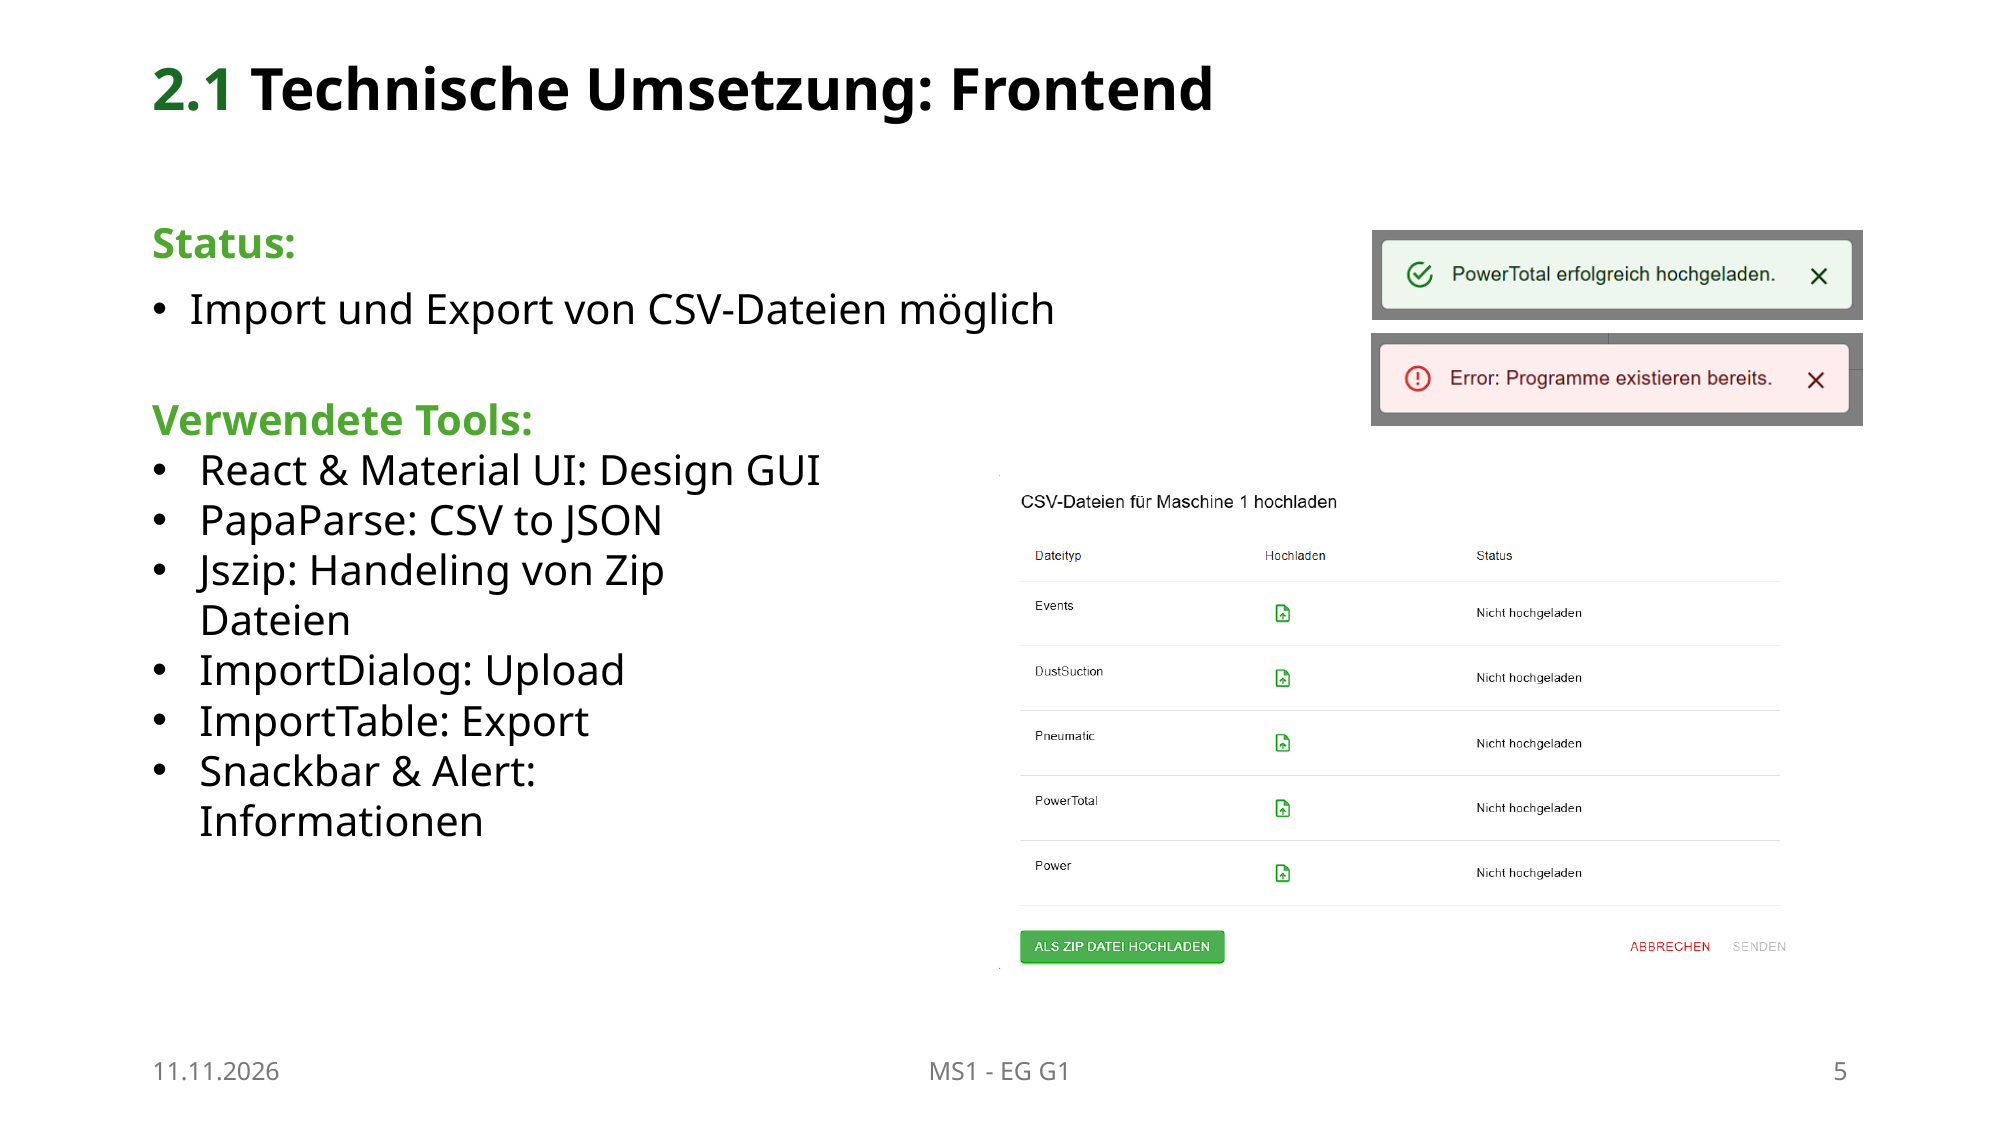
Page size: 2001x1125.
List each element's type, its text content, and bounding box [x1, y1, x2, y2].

picture [999, 474, 1795, 969]
text_box 2.1 Technische Umsetzung: Frontend [137, 40, 1863, 143]
footer MS1 - EG G1 [662, 1042, 1338, 1103]
picture [1372, 230, 1864, 320]
list Status: Import und Export von CSV-Dateien möglich [137, 215, 1863, 1014]
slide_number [137, 1042, 588, 1103]
text_box Verwendete Tools: React & Material UI: Design GUI PapaParse: CSV to JSON Jszip: Handeling von Zip Dateien ImportDialog: Upload ImportTable: Export Snackbar & Alert: Informationen [137, 386, 837, 852]
slide_number 5 [1412, 1042, 1863, 1103]
picture [1371, 333, 1863, 426]
